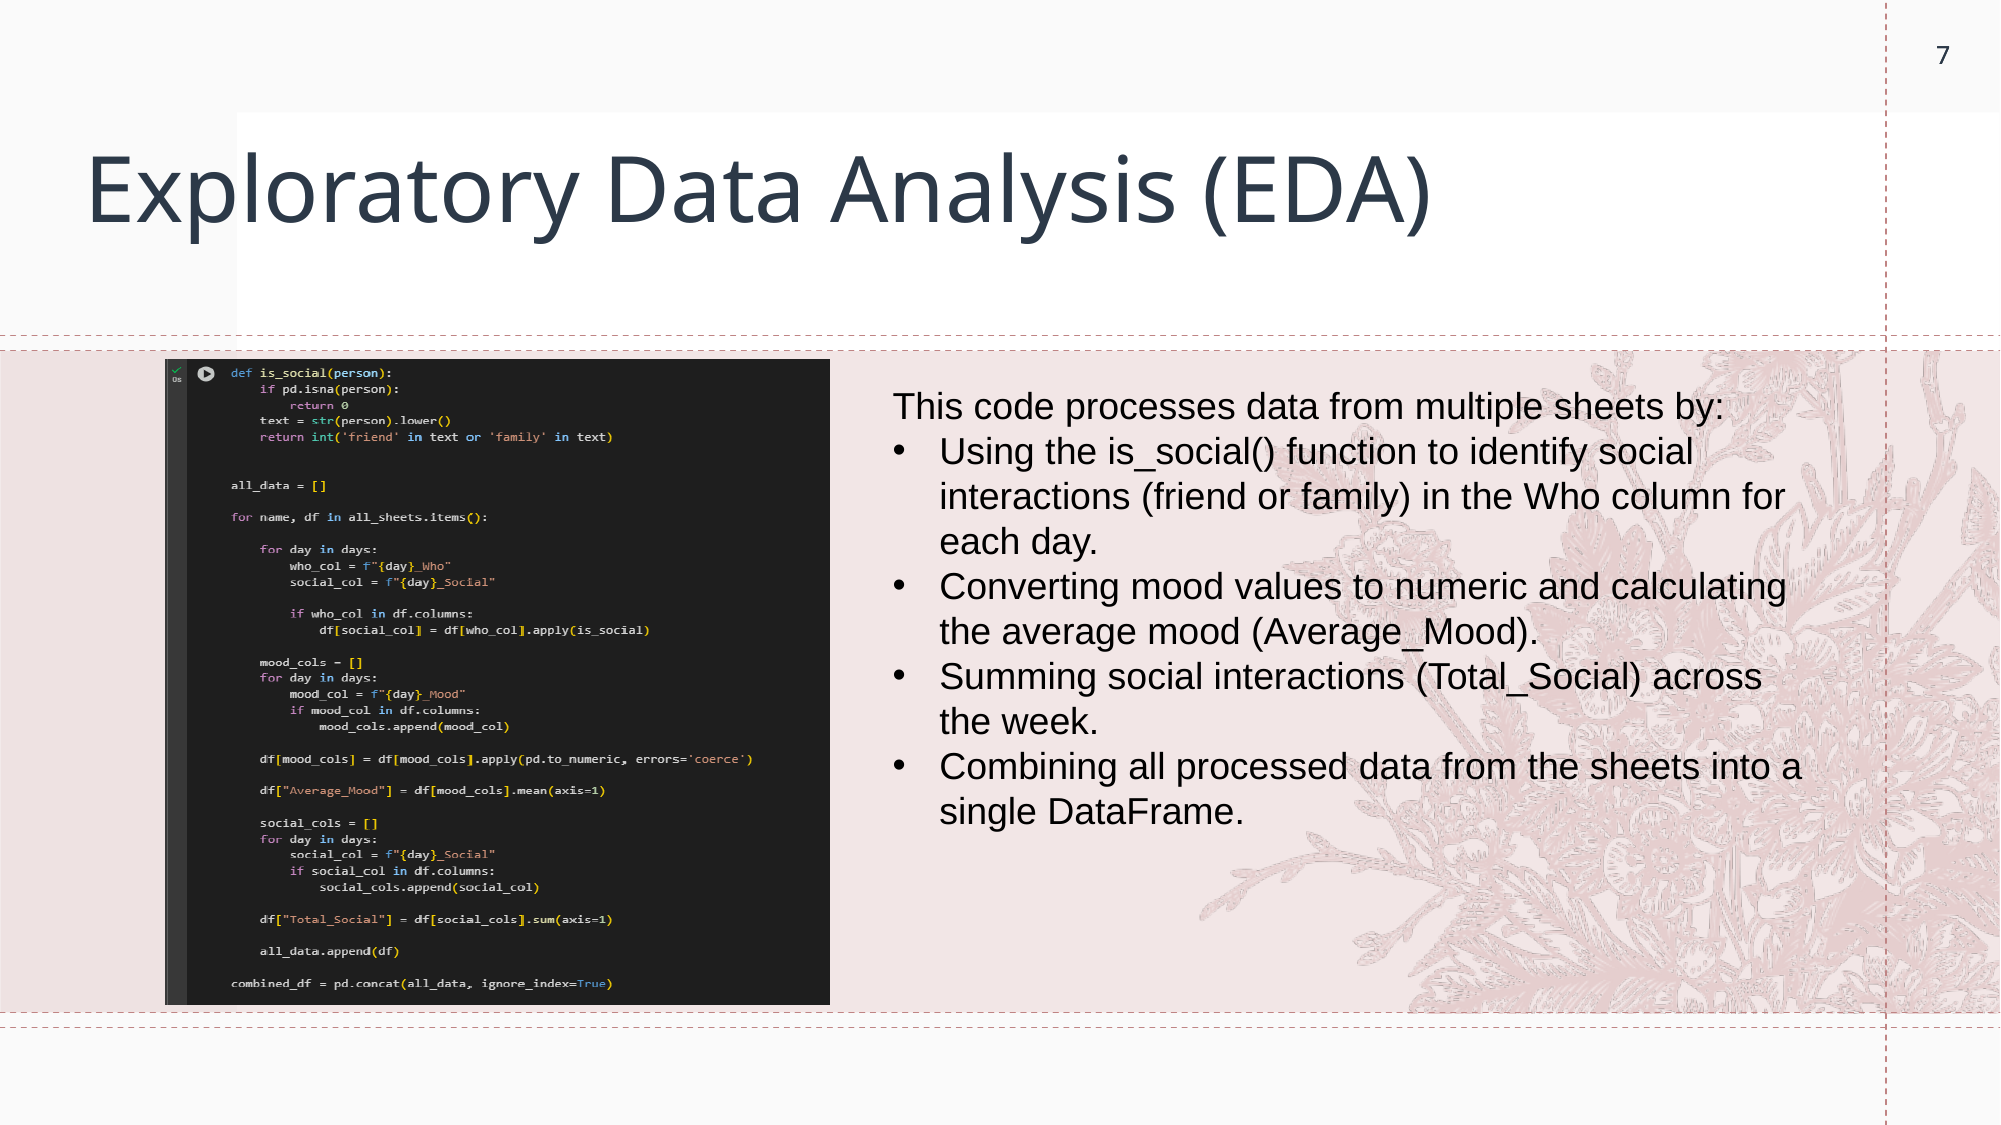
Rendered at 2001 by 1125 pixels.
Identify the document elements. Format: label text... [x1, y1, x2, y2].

text_box 7 [1886, 0, 2000, 113]
title Exploratory Data Analysis (EDA) [69, 84, 1838, 302]
text_box This code processes data from multiple sheets by: Using the is_social() function to identify social interactions (friend or family) in the Who column for each day. Converting mood values to numeric and calculating the average mood (Average_Mood). Summing social interactions (Total_Social) across the week. Combining all processed data from the sheets into a single DataFrame. [877, 374, 1818, 885]
picture [1142, 351, 2000, 1014]
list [165, 359, 830, 1005]
